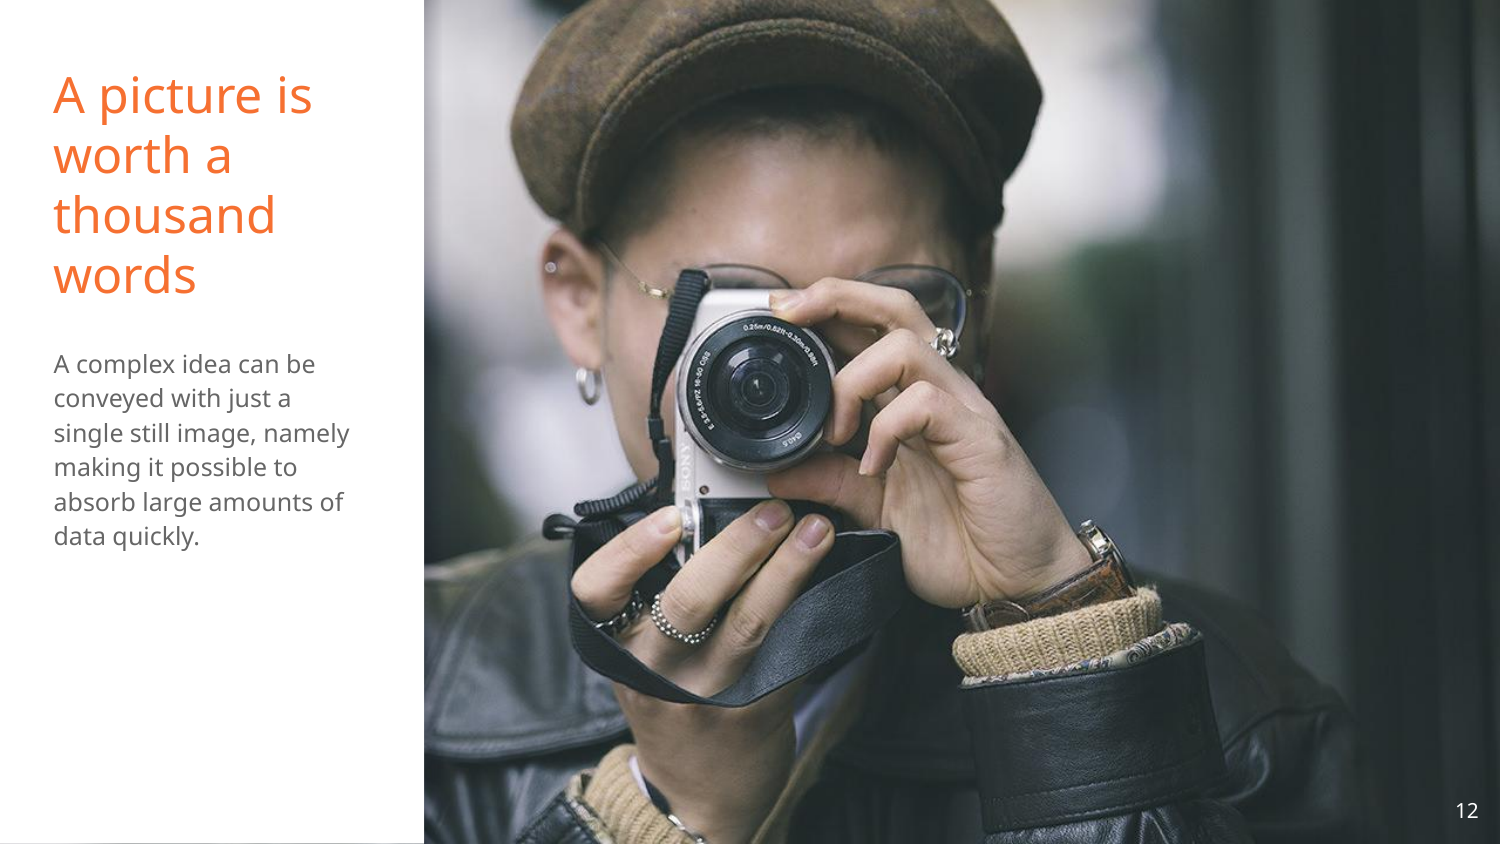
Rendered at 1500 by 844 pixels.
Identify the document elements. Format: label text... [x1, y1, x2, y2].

list A complex idea can be conveyed with just a single still image, namely making it possible to absorb large amounts of data quickly. [38, 328, 375, 748]
slide_number ‹#› [1403, 779, 1494, 844]
picture [425, 0, 1500, 844]
title A picture is worth a thousand words [38, 94, 375, 319]
